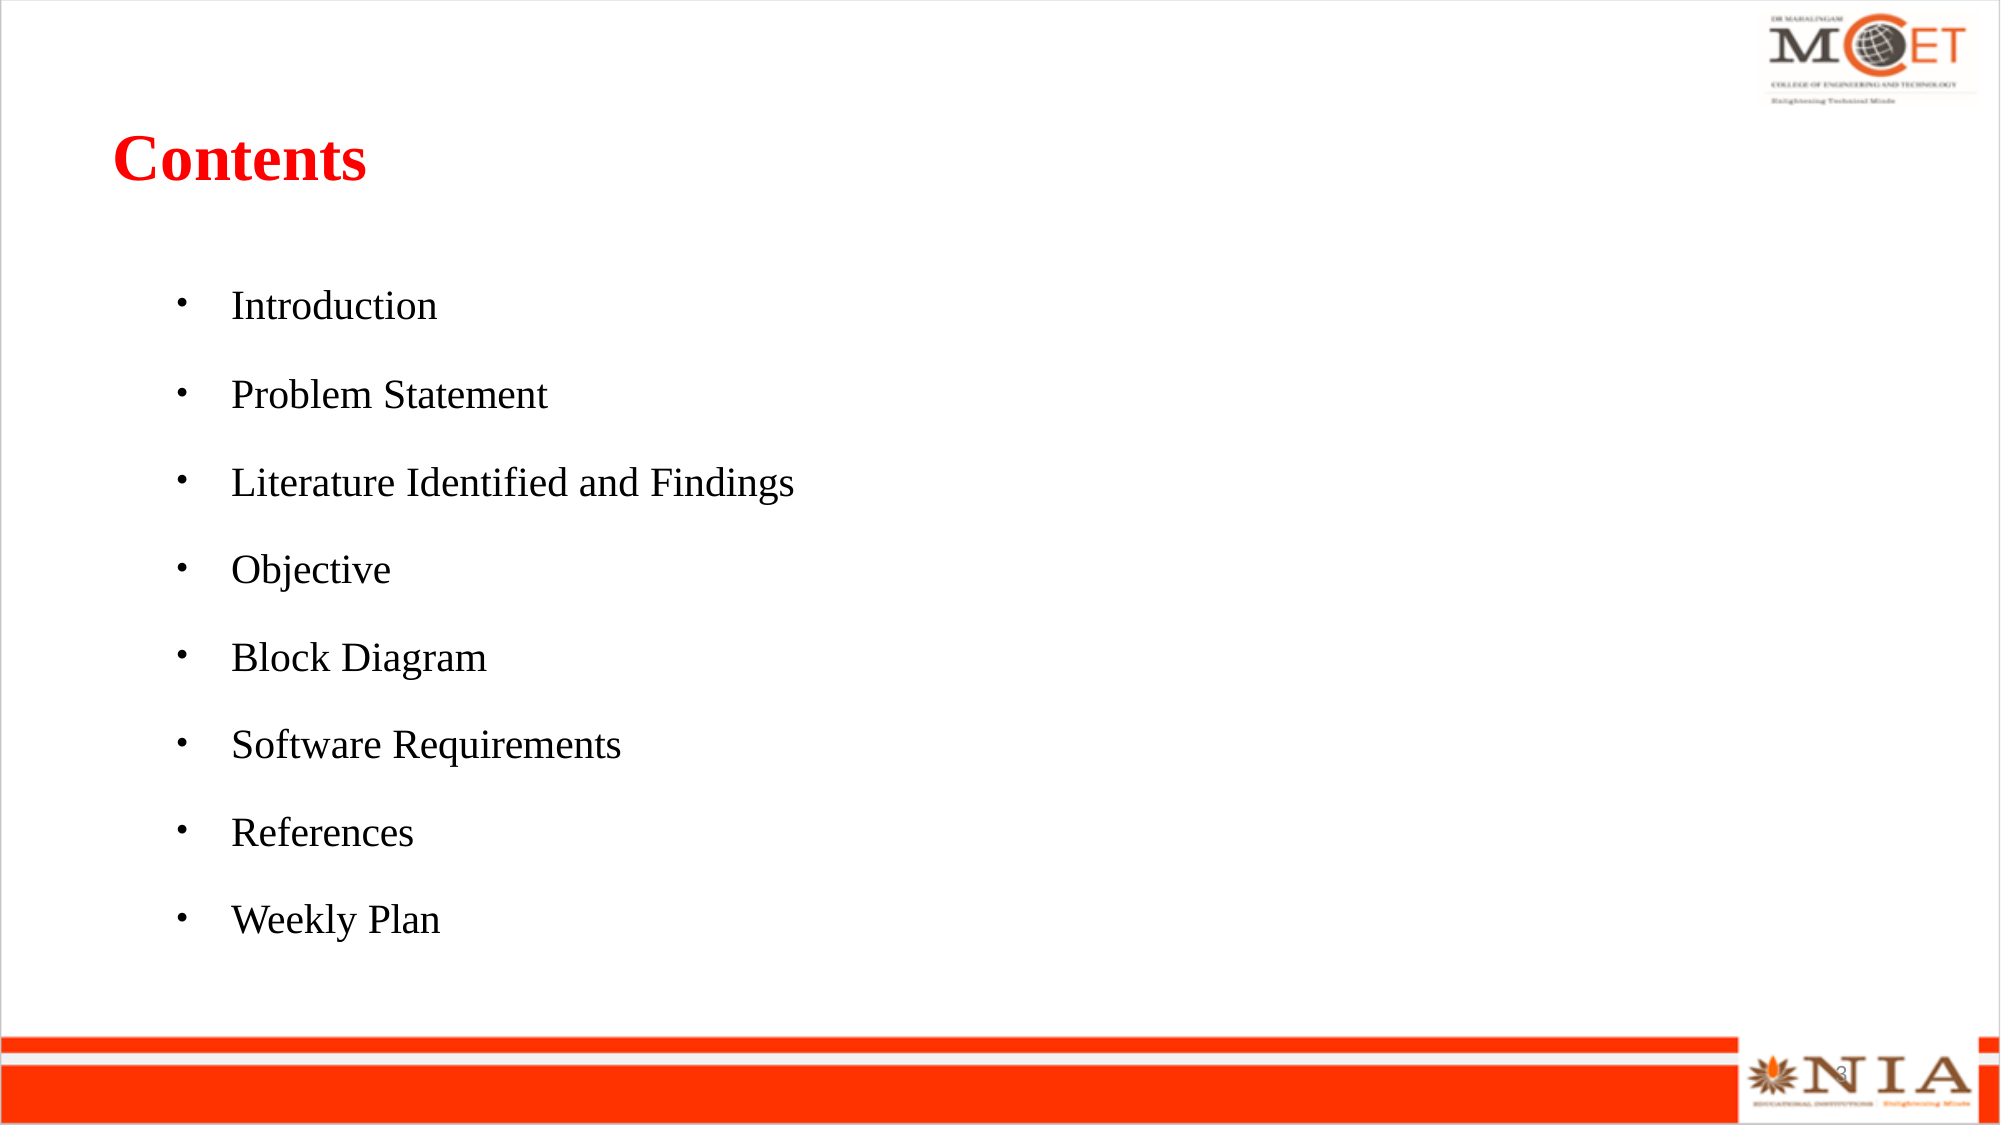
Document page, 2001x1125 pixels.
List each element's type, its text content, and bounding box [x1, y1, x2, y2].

picture [0, 0, 2001, 1125]
text_box Introduction Problem Statement Literature Identified and Findings Objective Block Diagram Software Requirements References Weekly Plan [172, 237, 1232, 943]
slide_number 3 [1412, 1042, 1863, 1103]
title Contents [110, 57, 565, 248]
